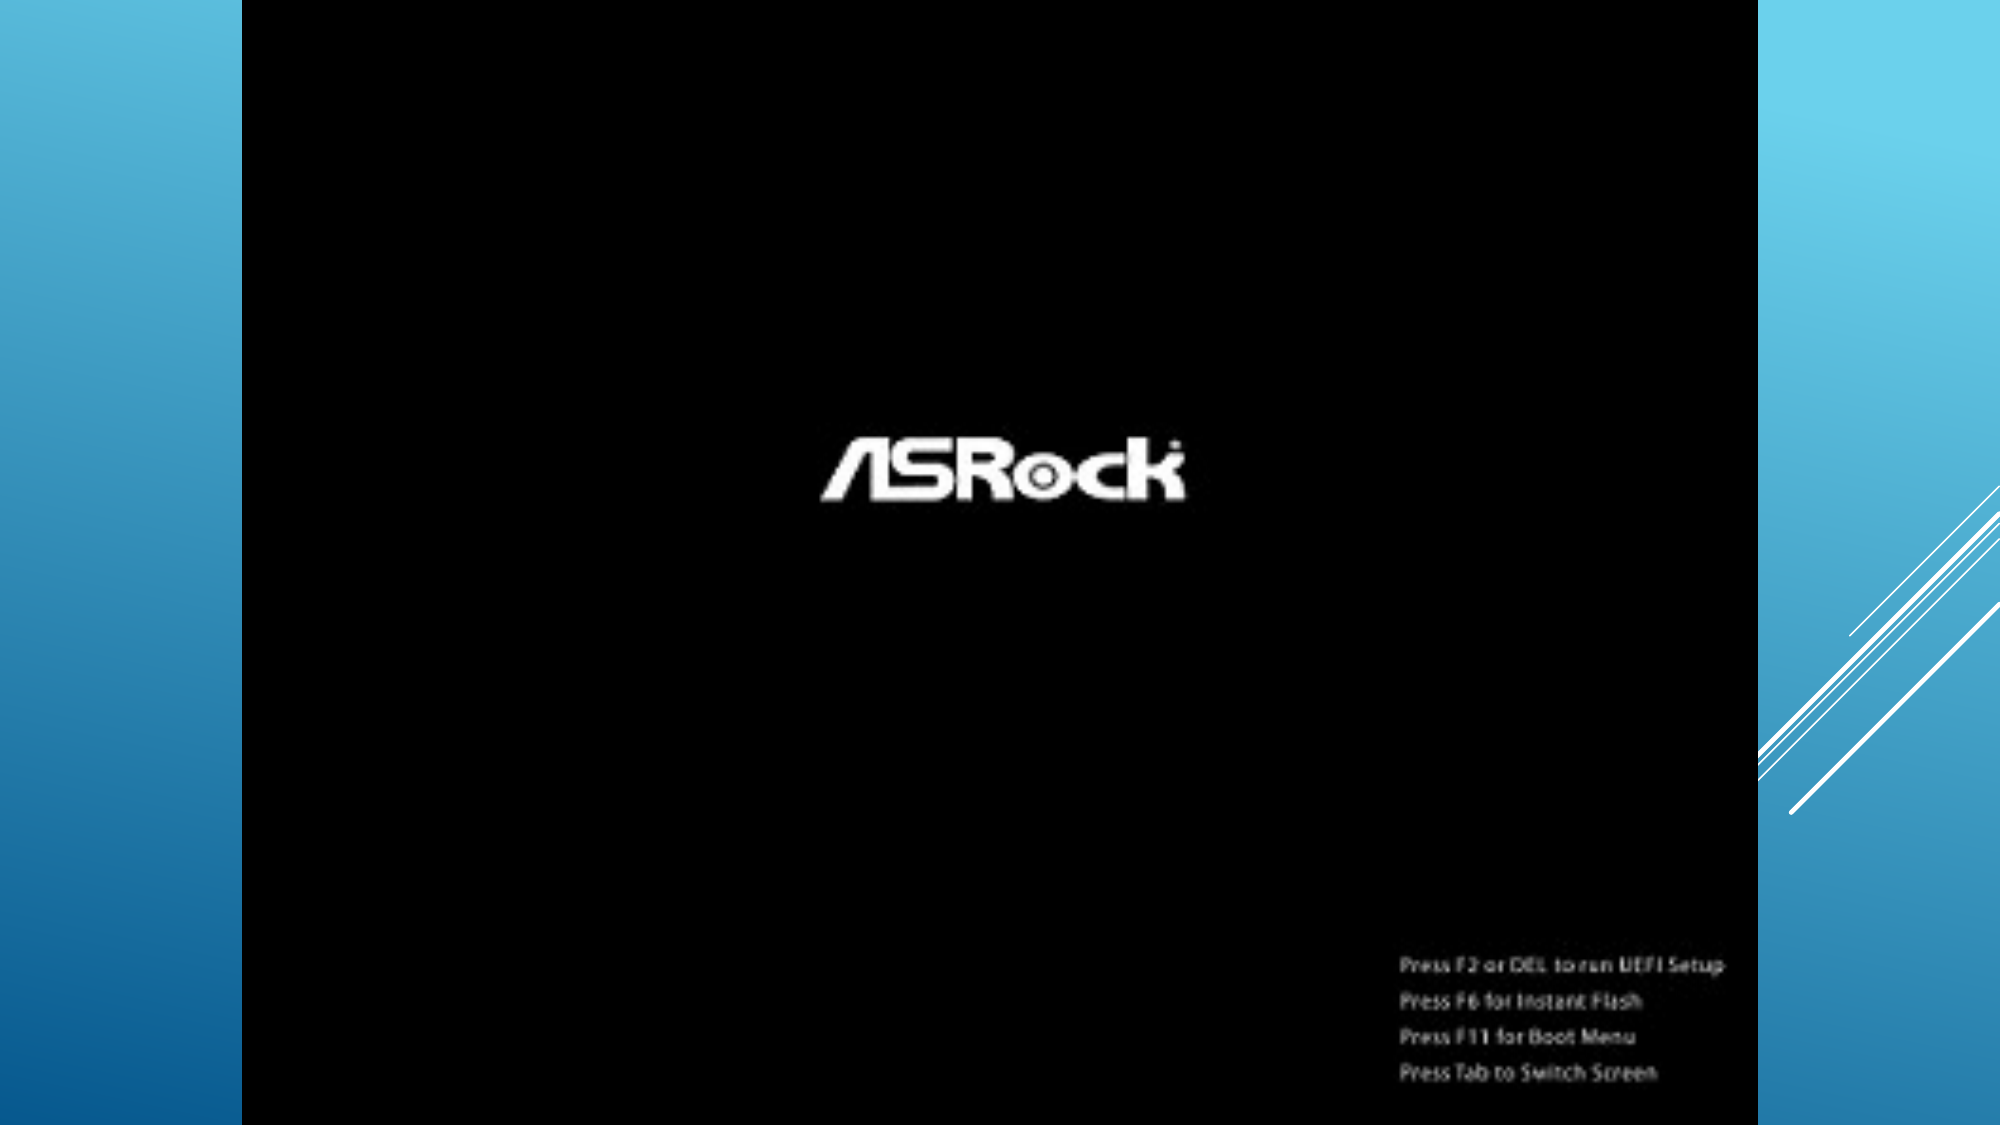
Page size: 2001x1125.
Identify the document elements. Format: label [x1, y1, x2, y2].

list [242, 0, 1758, 1125]
